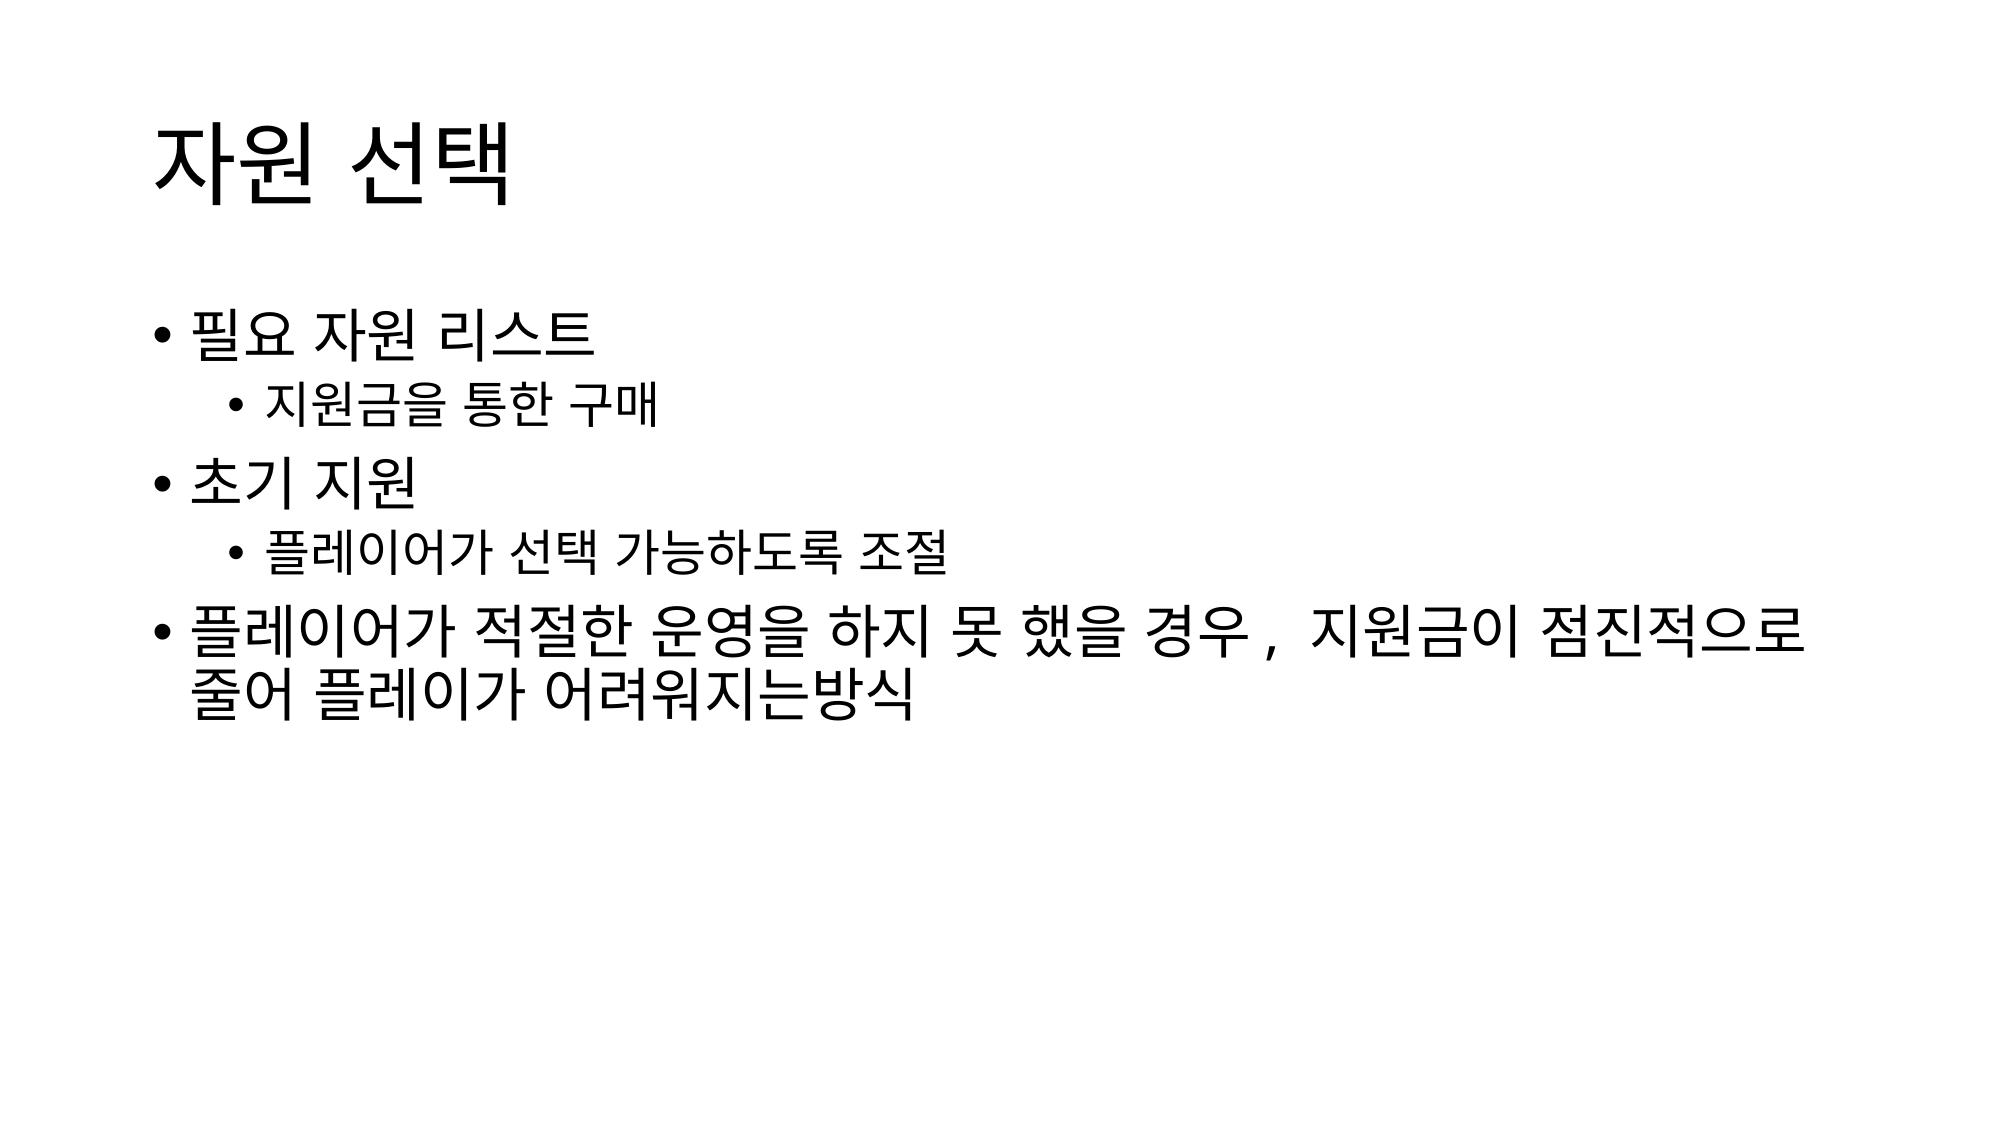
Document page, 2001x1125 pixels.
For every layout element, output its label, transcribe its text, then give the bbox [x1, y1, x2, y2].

title 자원 선택 [137, 59, 1863, 278]
list 필요 자원 리스트 지원금을 통한 구매 초기 지원 플레이어가 선택 가능하도록 조절 플레이어가 적절한 운영을 하지 못 했을 경우, 지원금이 점진적으로 줄어 플레이가 어려워지는방식 [137, 299, 1863, 1014]
